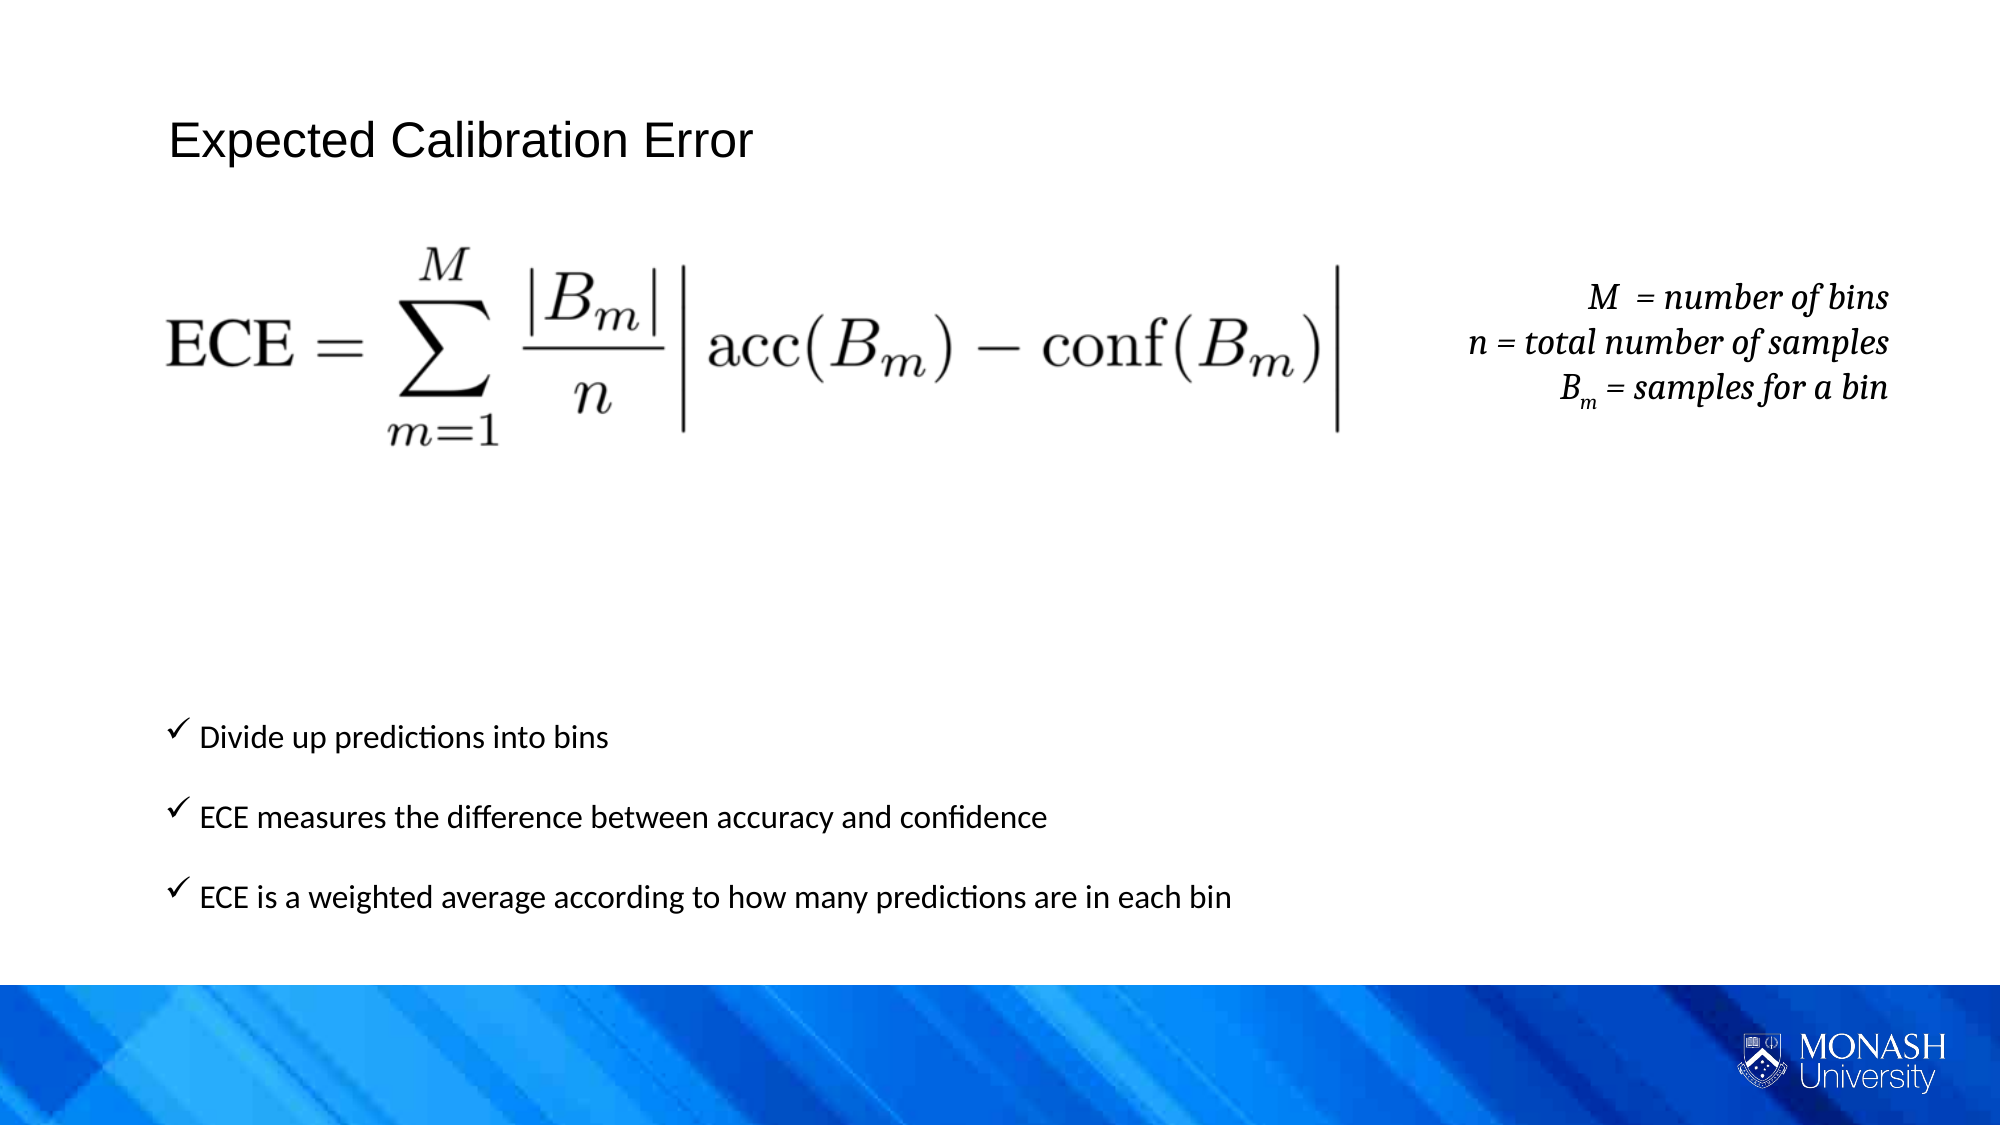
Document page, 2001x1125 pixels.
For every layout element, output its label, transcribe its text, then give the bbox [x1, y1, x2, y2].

picture [0, 985, 2000, 1125]
picture [149, 210, 1350, 471]
text_box Divide up predictions into bins ECE measures the difference between accuracy and confidence ECE is a weighted average according to how many predictions are in each bin [149, 668, 1308, 923]
text_box Expected Calibration Error [153, 99, 770, 175]
text_box M = number of bins n = total number of samples Bm = samples for a bin [1404, 264, 1905, 421]
